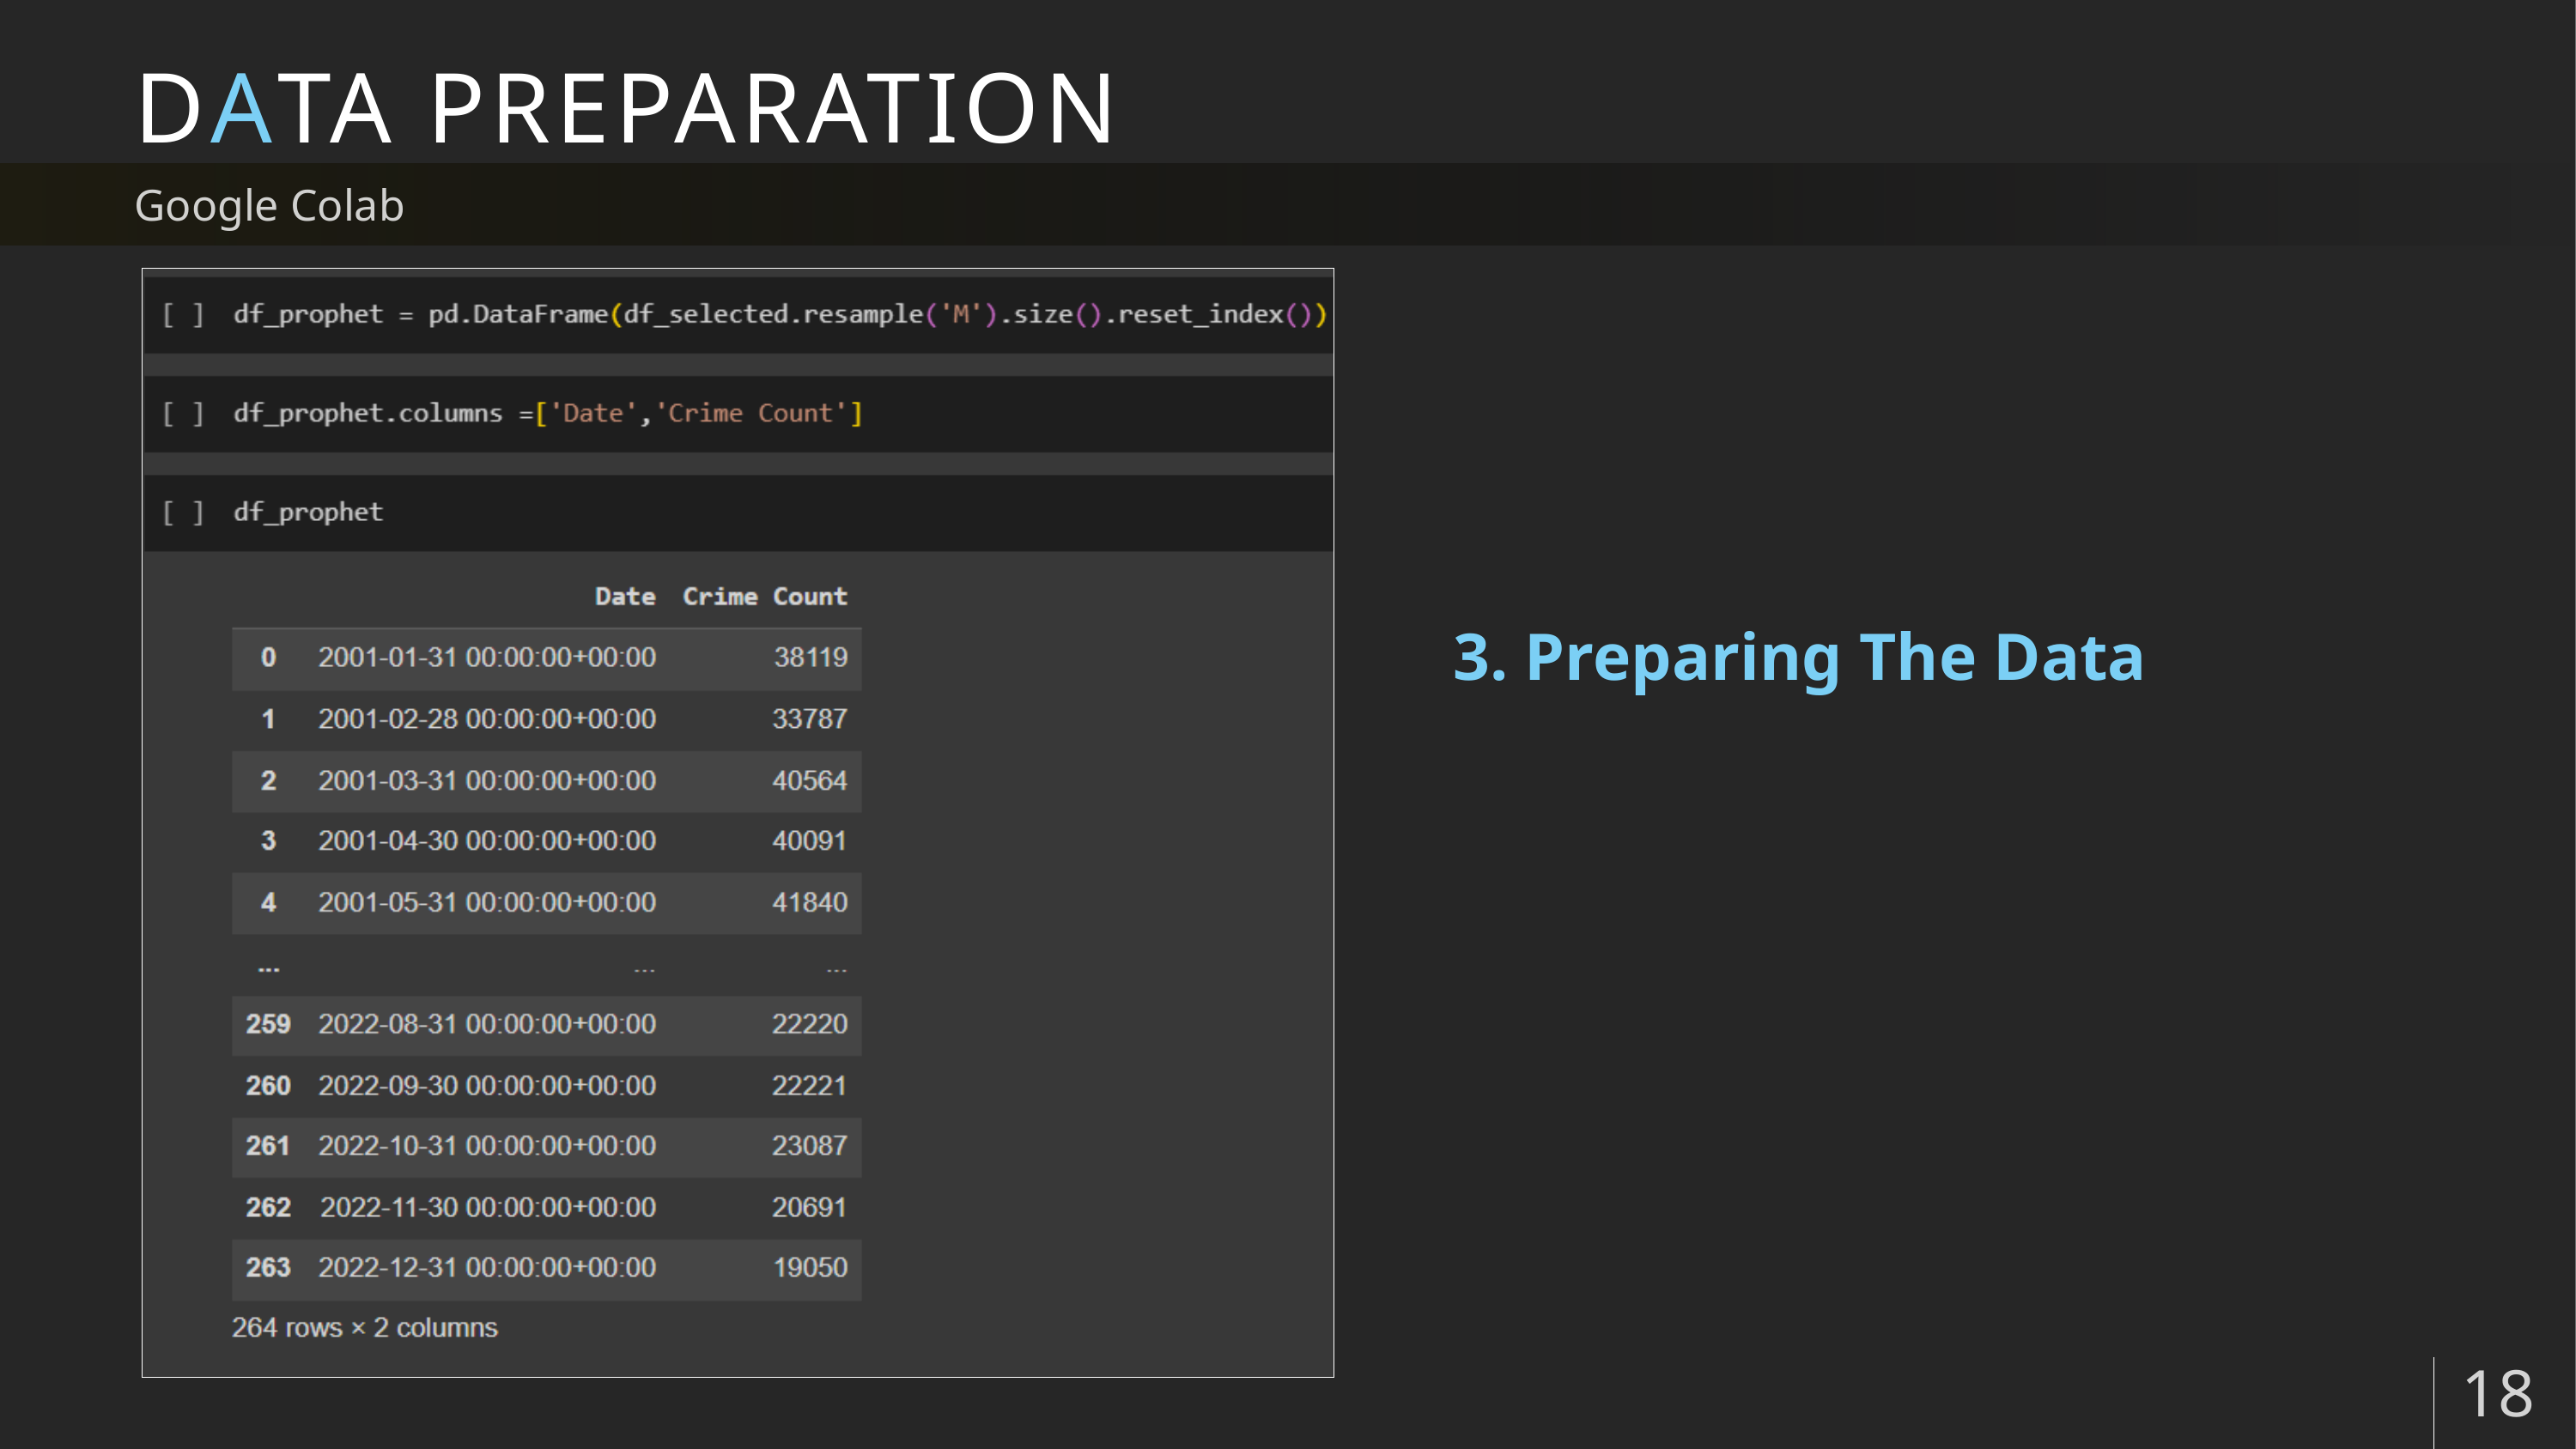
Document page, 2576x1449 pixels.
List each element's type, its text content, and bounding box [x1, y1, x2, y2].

list 3. Preparing The Data [1430, 582, 2576, 705]
slide_number 18 [2438, 1357, 2576, 1434]
list Google Colab [111, 167, 2404, 248]
title DATA PREPARATION [111, 0, 2430, 174]
picture [142, 267, 1334, 1378]
